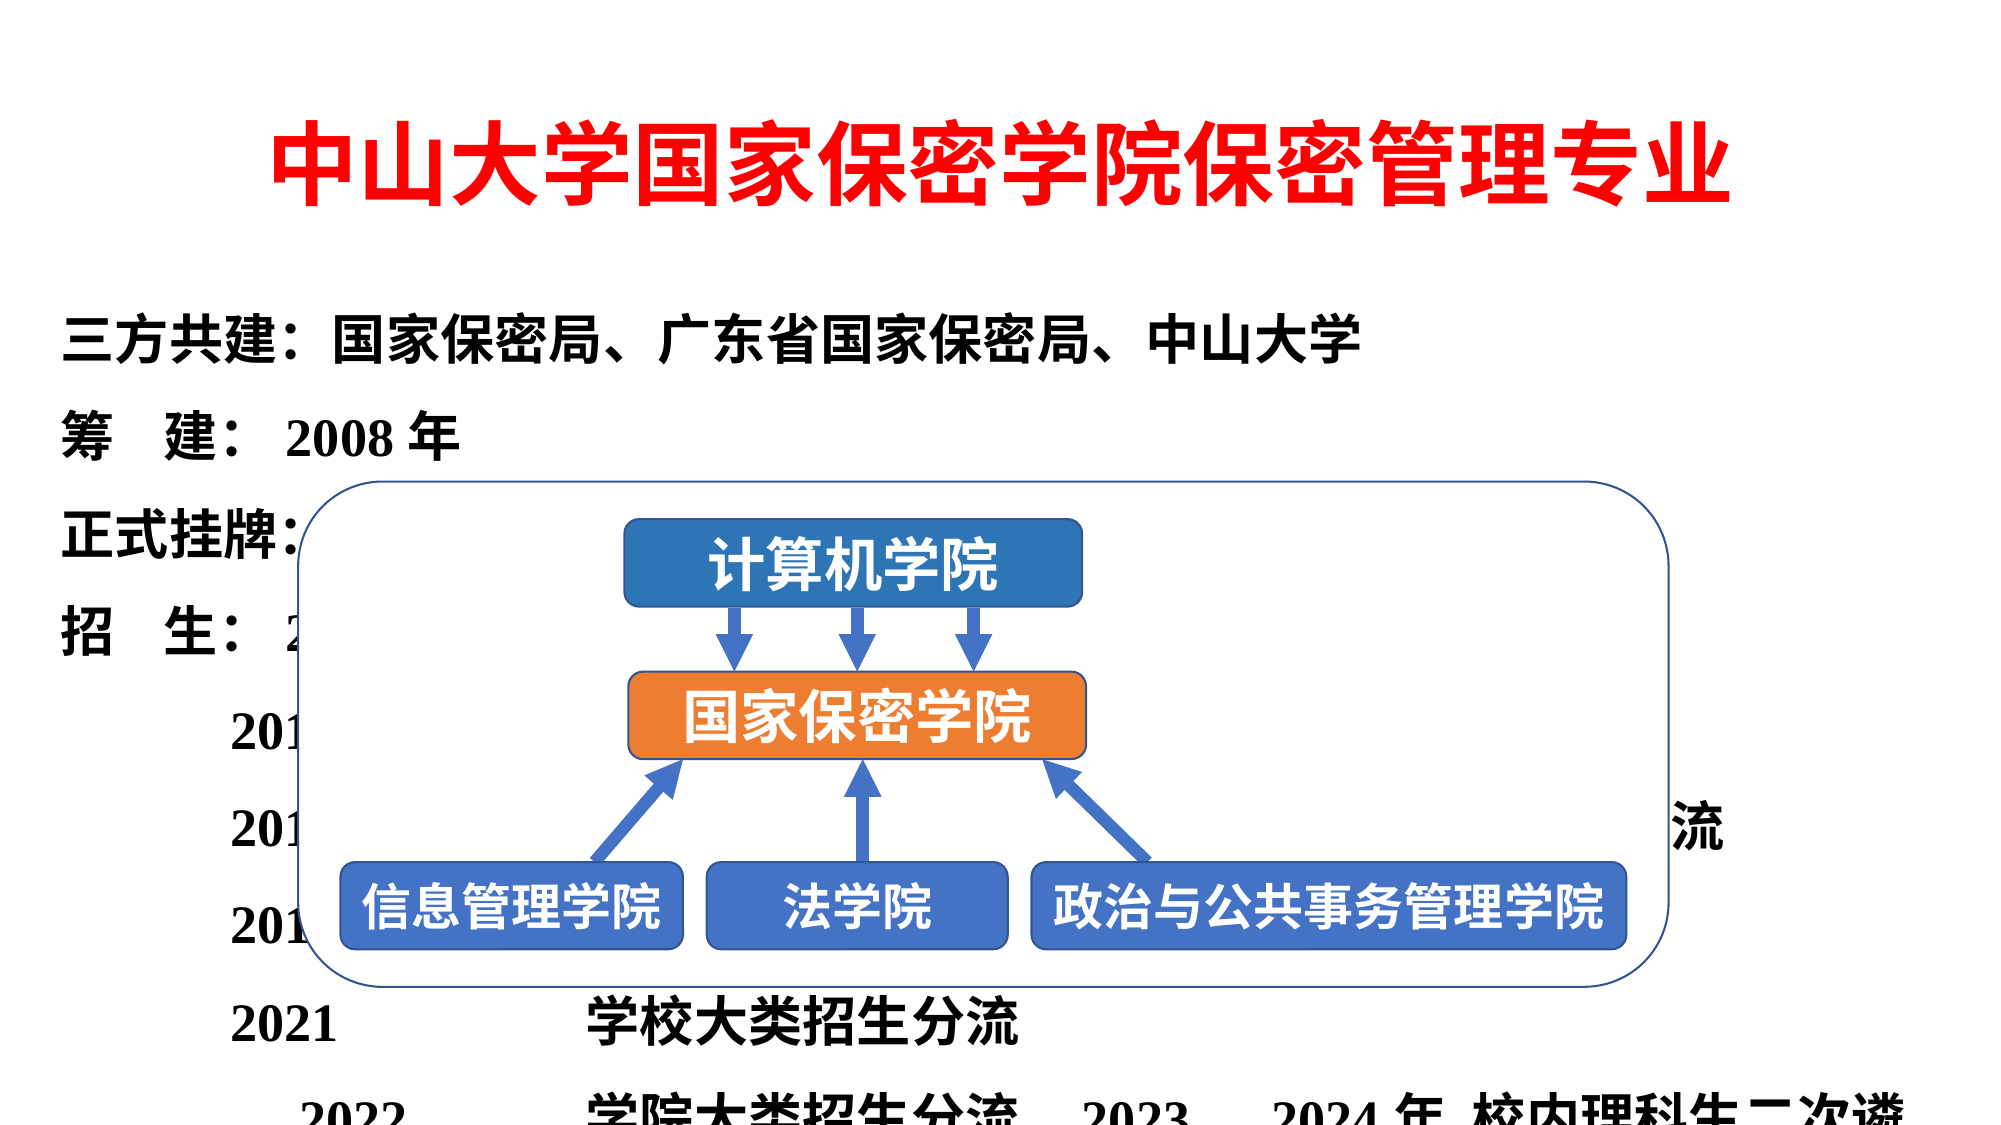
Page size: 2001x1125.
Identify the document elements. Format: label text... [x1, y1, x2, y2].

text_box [298, 481, 1669, 987]
title 中山大学国家保密学院保密管理专业 [137, 59, 1863, 265]
text_box 三方共建：国家保密局、广东省国家保密局、中山大学 筹 建：2008年 正式挂牌：2012年 招 生：2010-2012 二次招生/信息管理与信息系统（保密学方向） 2013-2015 招收高考理科生/保密管理专业 2016 依托计算机学院，大类招生一年后进行专业分流 2017-2020 招收高考理科生/保密管理专业 2021 学校大类招生分流 2022 学院大类招生分流 2023、2024年 校内理科生二次遴选 [46, 265, 1971, 1125]
